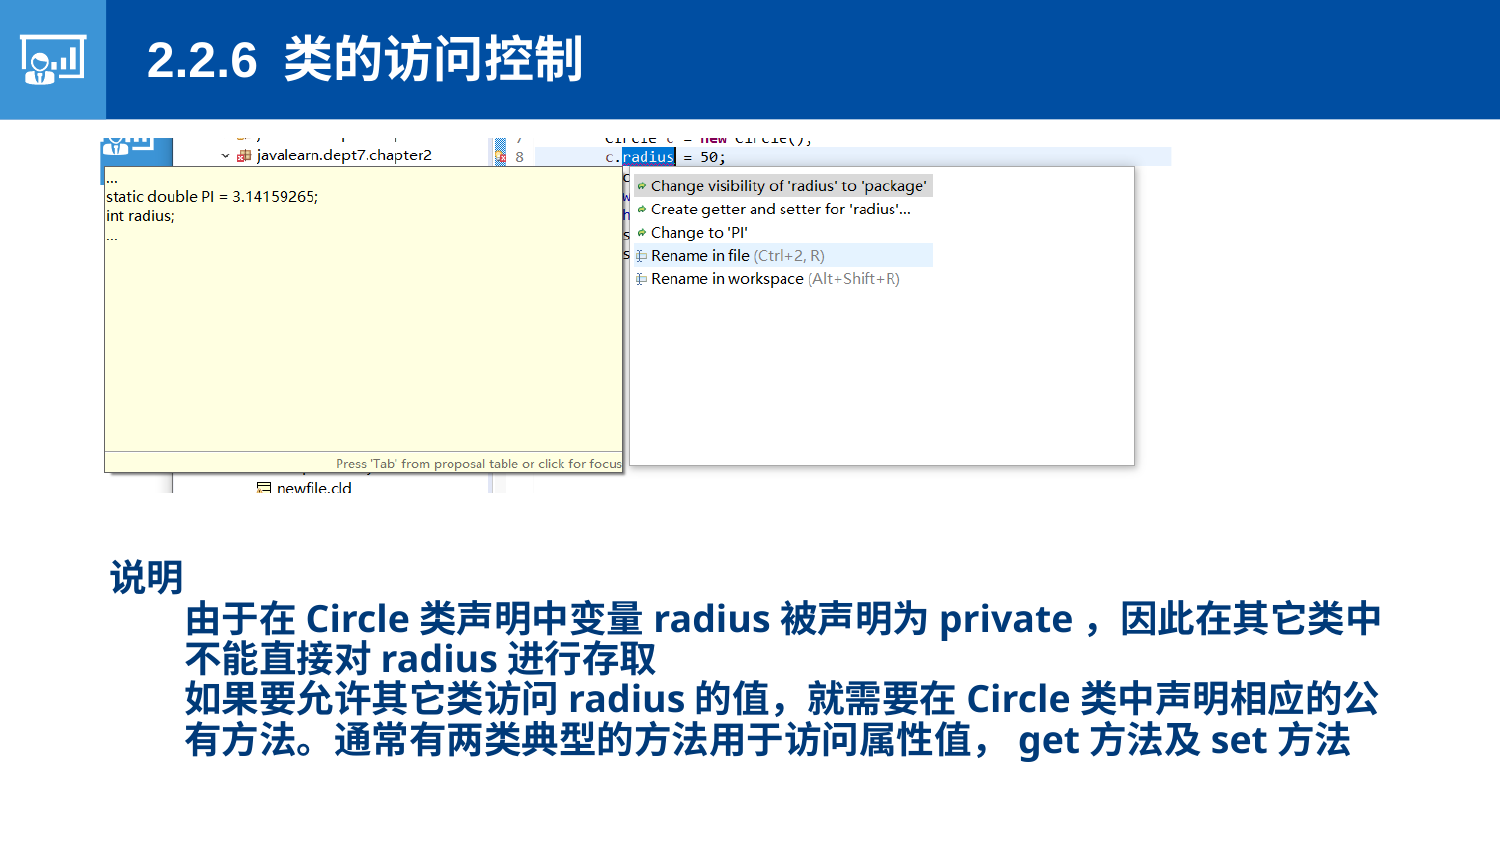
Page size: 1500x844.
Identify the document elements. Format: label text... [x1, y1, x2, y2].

text_box 2.2.6 类的访问控制 [132, 20, 599, 95]
text_box 说明 由于在Circle类声明中变量radius被声明为private，因此在其它类中不能直接对radius进行存取 如果要允许其它类访问radius的值，就需要在Circle类中声明相应的公有方法。通常有两类典型的方法用于访问属性值，get方法及set方法 [94, 551, 1406, 769]
picture [100, 138, 1172, 493]
